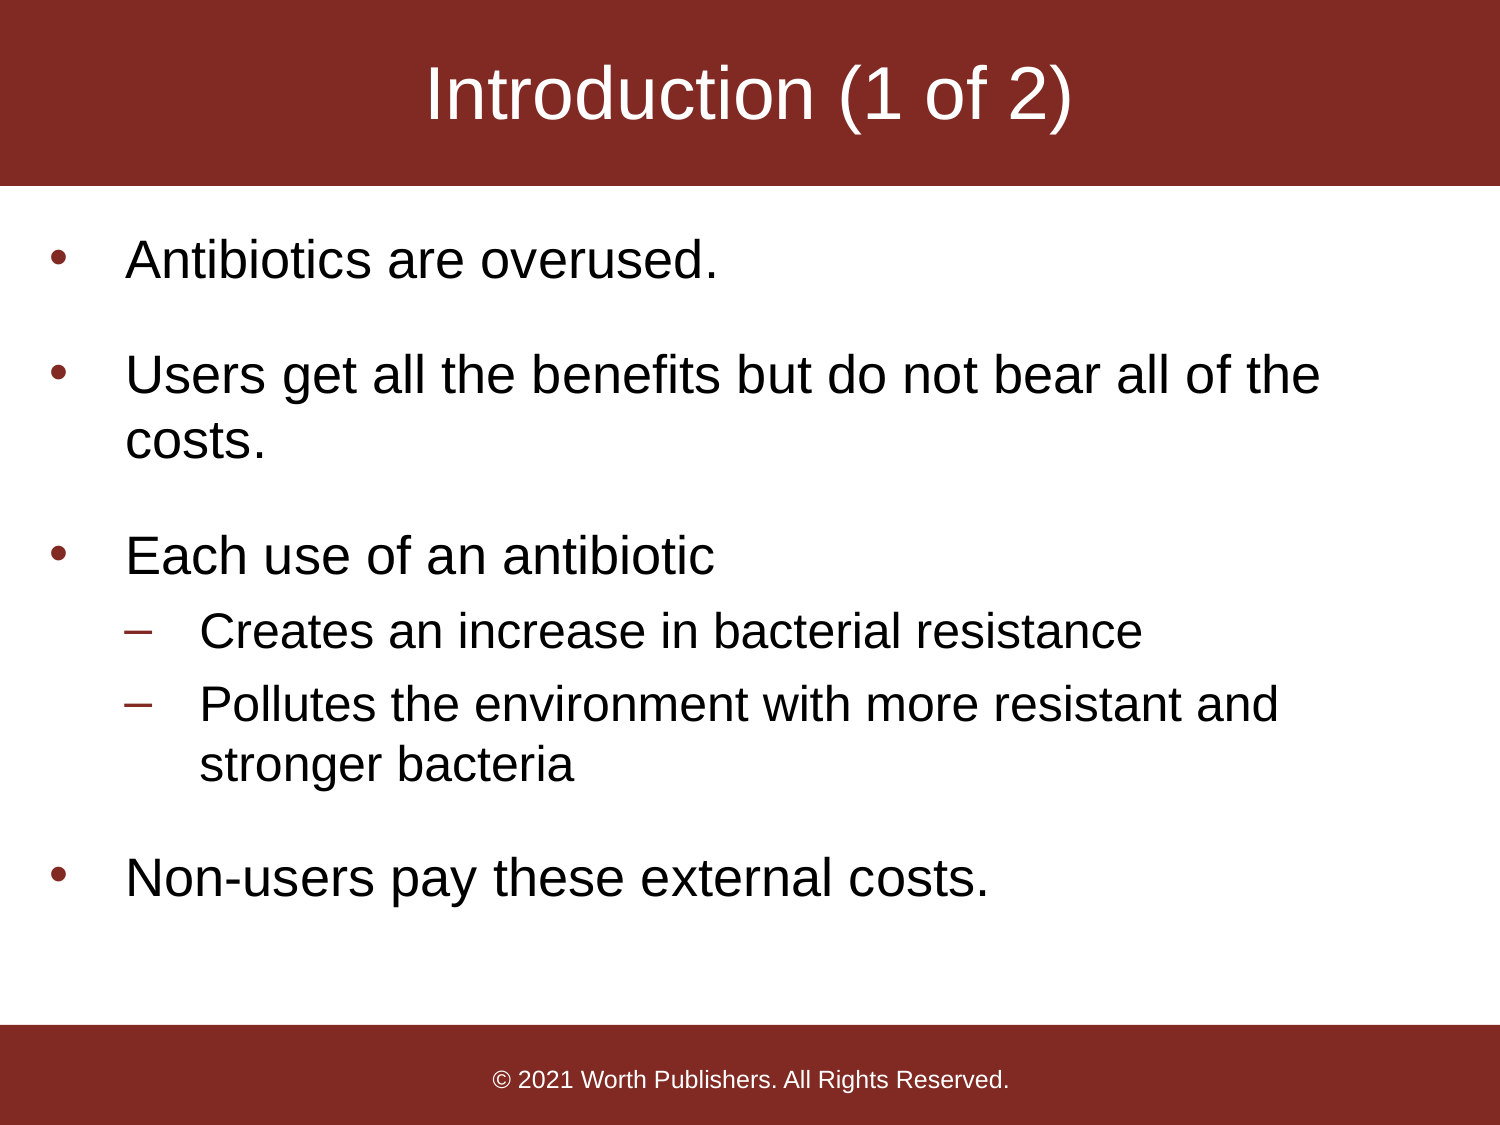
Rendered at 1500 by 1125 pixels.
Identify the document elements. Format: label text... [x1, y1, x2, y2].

list Antibiotics are overused. Users get all the benefits but do not bear all of the costs. Each use of an antibiotic Creates an increase in bacterial resistance Pollutes the environment with more resistant and stronger bacteria Non-users pay these external costs. [34, 216, 1472, 1001]
title Introduction (1 of 2) [0, 2, 1500, 177]
